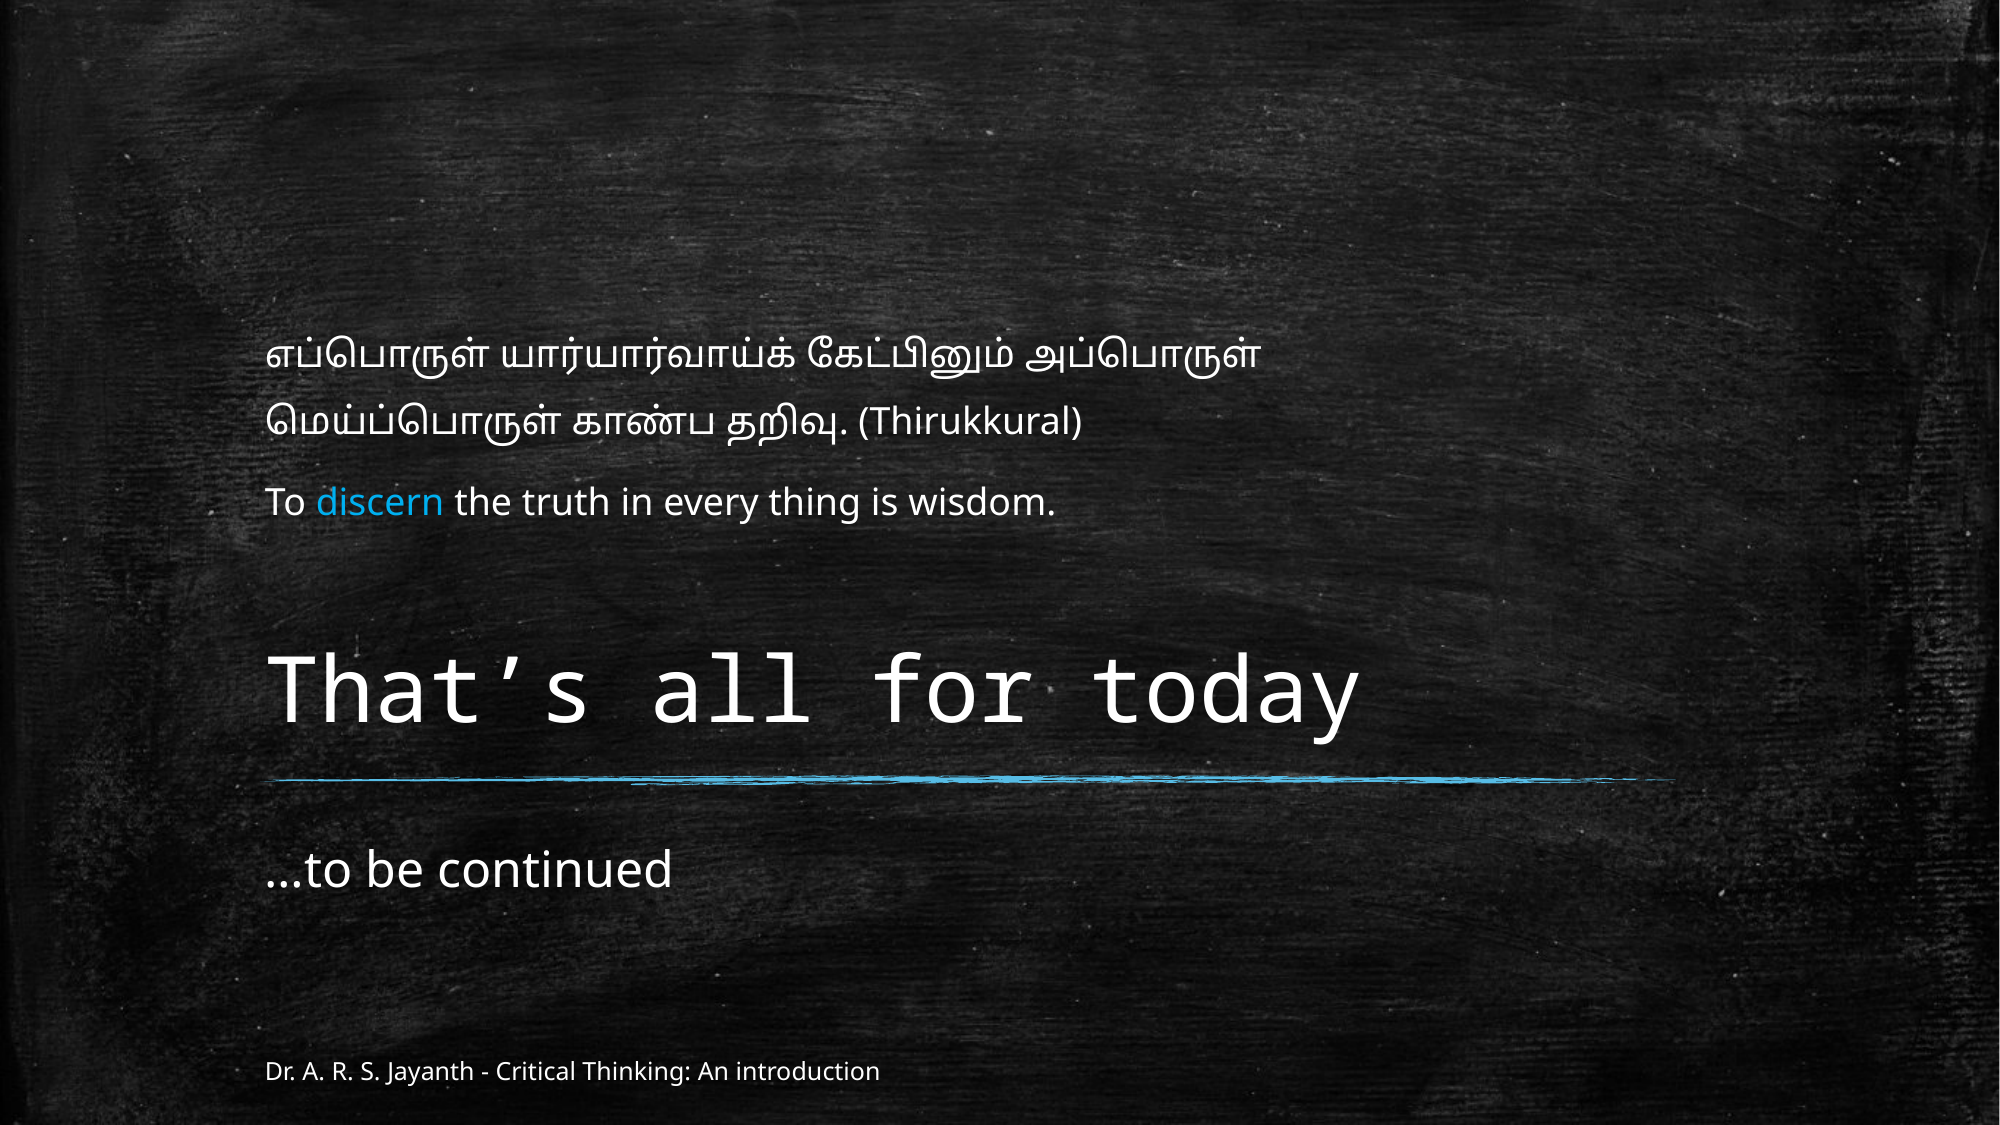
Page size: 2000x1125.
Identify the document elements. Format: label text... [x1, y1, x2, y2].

text_box எப்பொருள் யார்யார்வாய்க் கேட்பினும் அப்பொருள் மெய்ப்பொருள் காண்ப தறிவு. (Thirukkural) To discern the truth in every thing is wisdom. [250, 299, 1526, 531]
list …to be continued [249, 837, 1750, 1013]
title That’s all for today [249, 312, 1750, 750]
footer Dr. A. R. S. Jayanth - Critical Thinking: An introduction [249, 1050, 1288, 1096]
